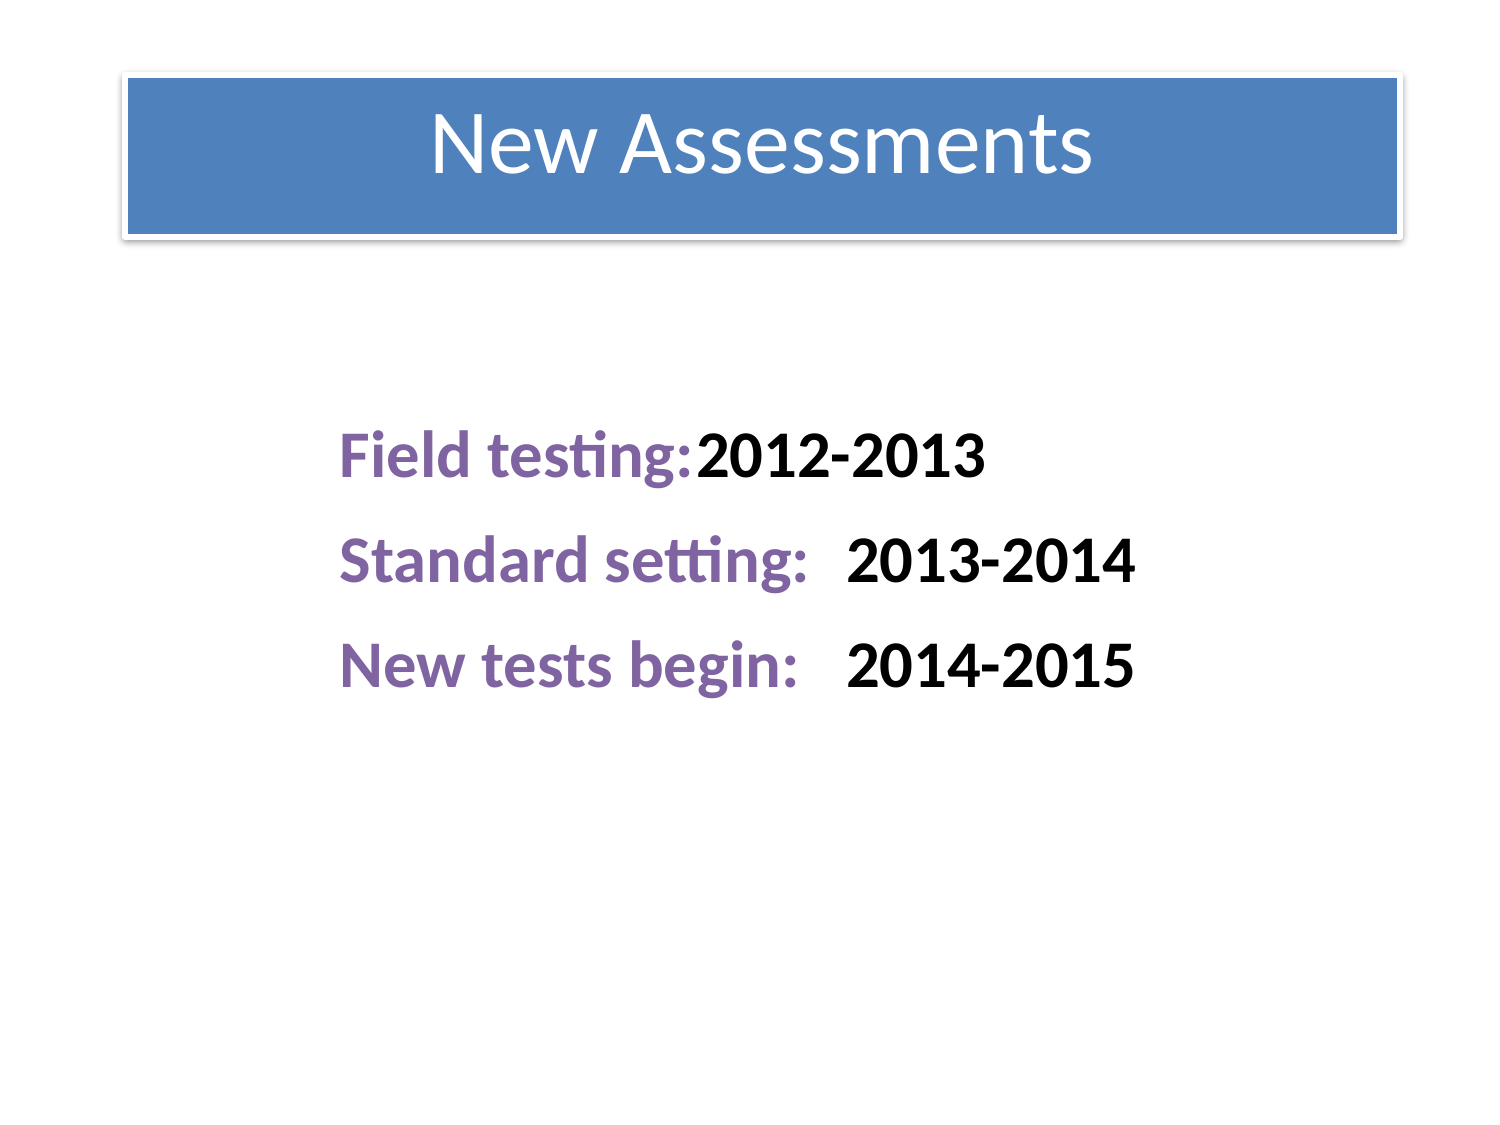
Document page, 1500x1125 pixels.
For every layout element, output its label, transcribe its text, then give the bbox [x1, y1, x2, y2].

text_box Field testing: 2012-2013 Standard setting: 2013-2014 New tests begin: 2014-2015 [324, 403, 1175, 708]
text_box New Assessments [122, 72, 1403, 240]
